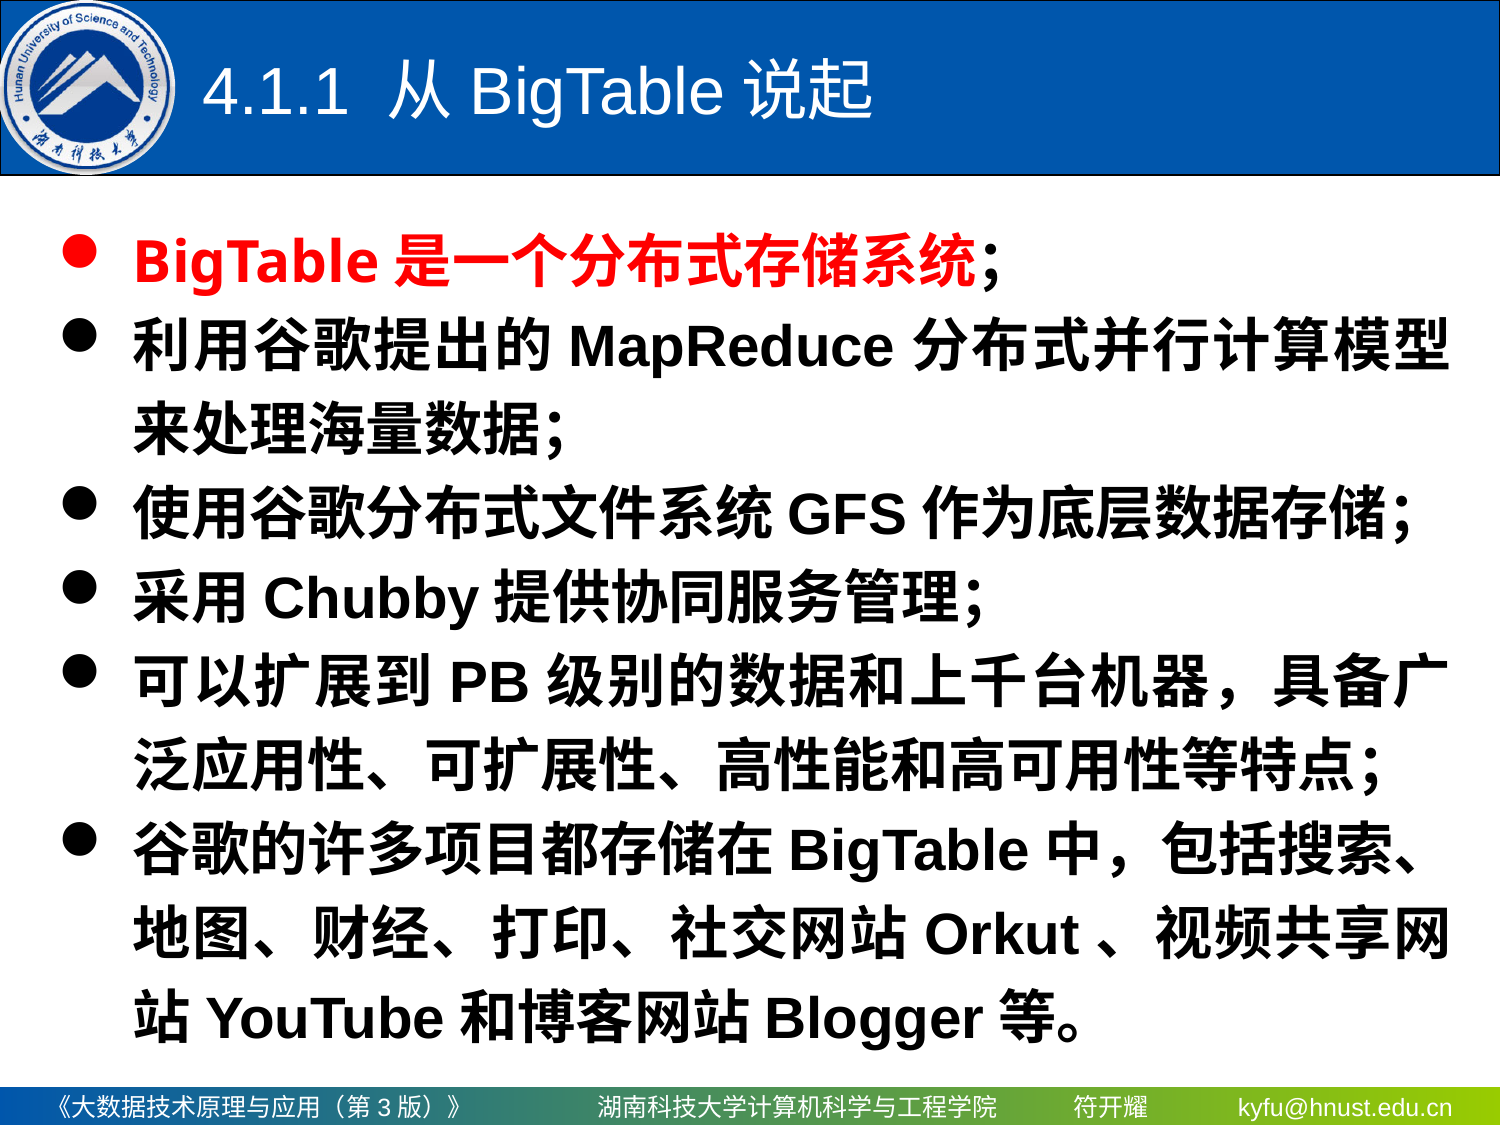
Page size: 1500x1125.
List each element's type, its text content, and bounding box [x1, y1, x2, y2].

title 4.1.1 从BigTable说起 [187, 12, 1500, 163]
picture [0, 0, 176, 175]
text_box BigTable是一个分布式存储系统； 利用谷歌提出的MapReduce分布式并行计算模型来处理海量数据； 使用谷歌分布式文件系统GFS作为底层数据存储； 采用Chubby提供协同服务管理； 可以扩展到PB级别的数据和上千台机器，具备广泛应用性、可扩展性、高性能和高可用性等特点； 谷歌的许多项目都存储在BigTable中，包括搜索、地图、财经、打印、社交网站Orkut、视频共享网站YouTube和博客网站Blogger等。 [43, 202, 1467, 1058]
